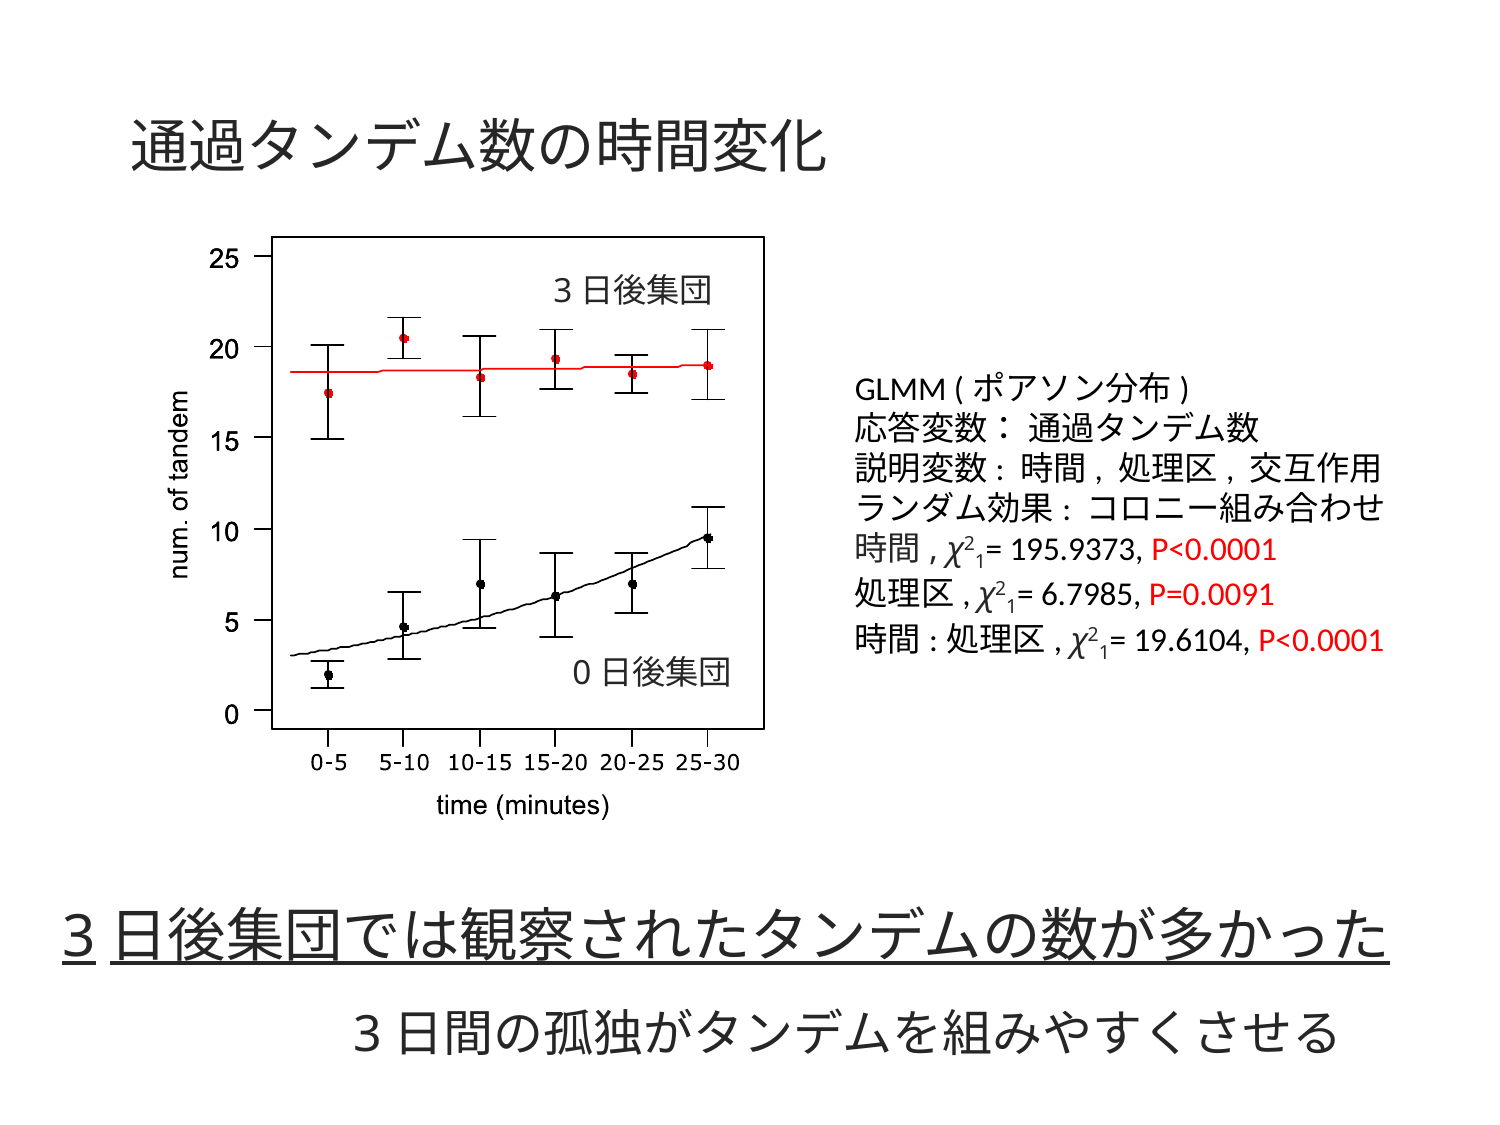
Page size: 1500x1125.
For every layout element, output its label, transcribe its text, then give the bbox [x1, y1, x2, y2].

text_box 通過タンデム数の時間変化 [115, 102, 844, 187]
text_box 3日後集団では観察されたタンデムの数が多かった [47, 890, 1405, 976]
picture [146, 158, 840, 835]
text_box 3日間の孤独がタンデムを組みやすくさせる [338, 994, 1358, 1070]
text_box GLMM (ポアソン分布) 応答変数： 通過タンデム数 説明変数: 時間, 処理区, 交互作用 ランダム効果: コロニー組み合わせ 時間, χ21= 195.9373, P<0.0001 処理区, χ21= 6.7985, P=0.0091 時間:処理区, χ21= 19.6104, P<0.0001 [840, 359, 1422, 671]
